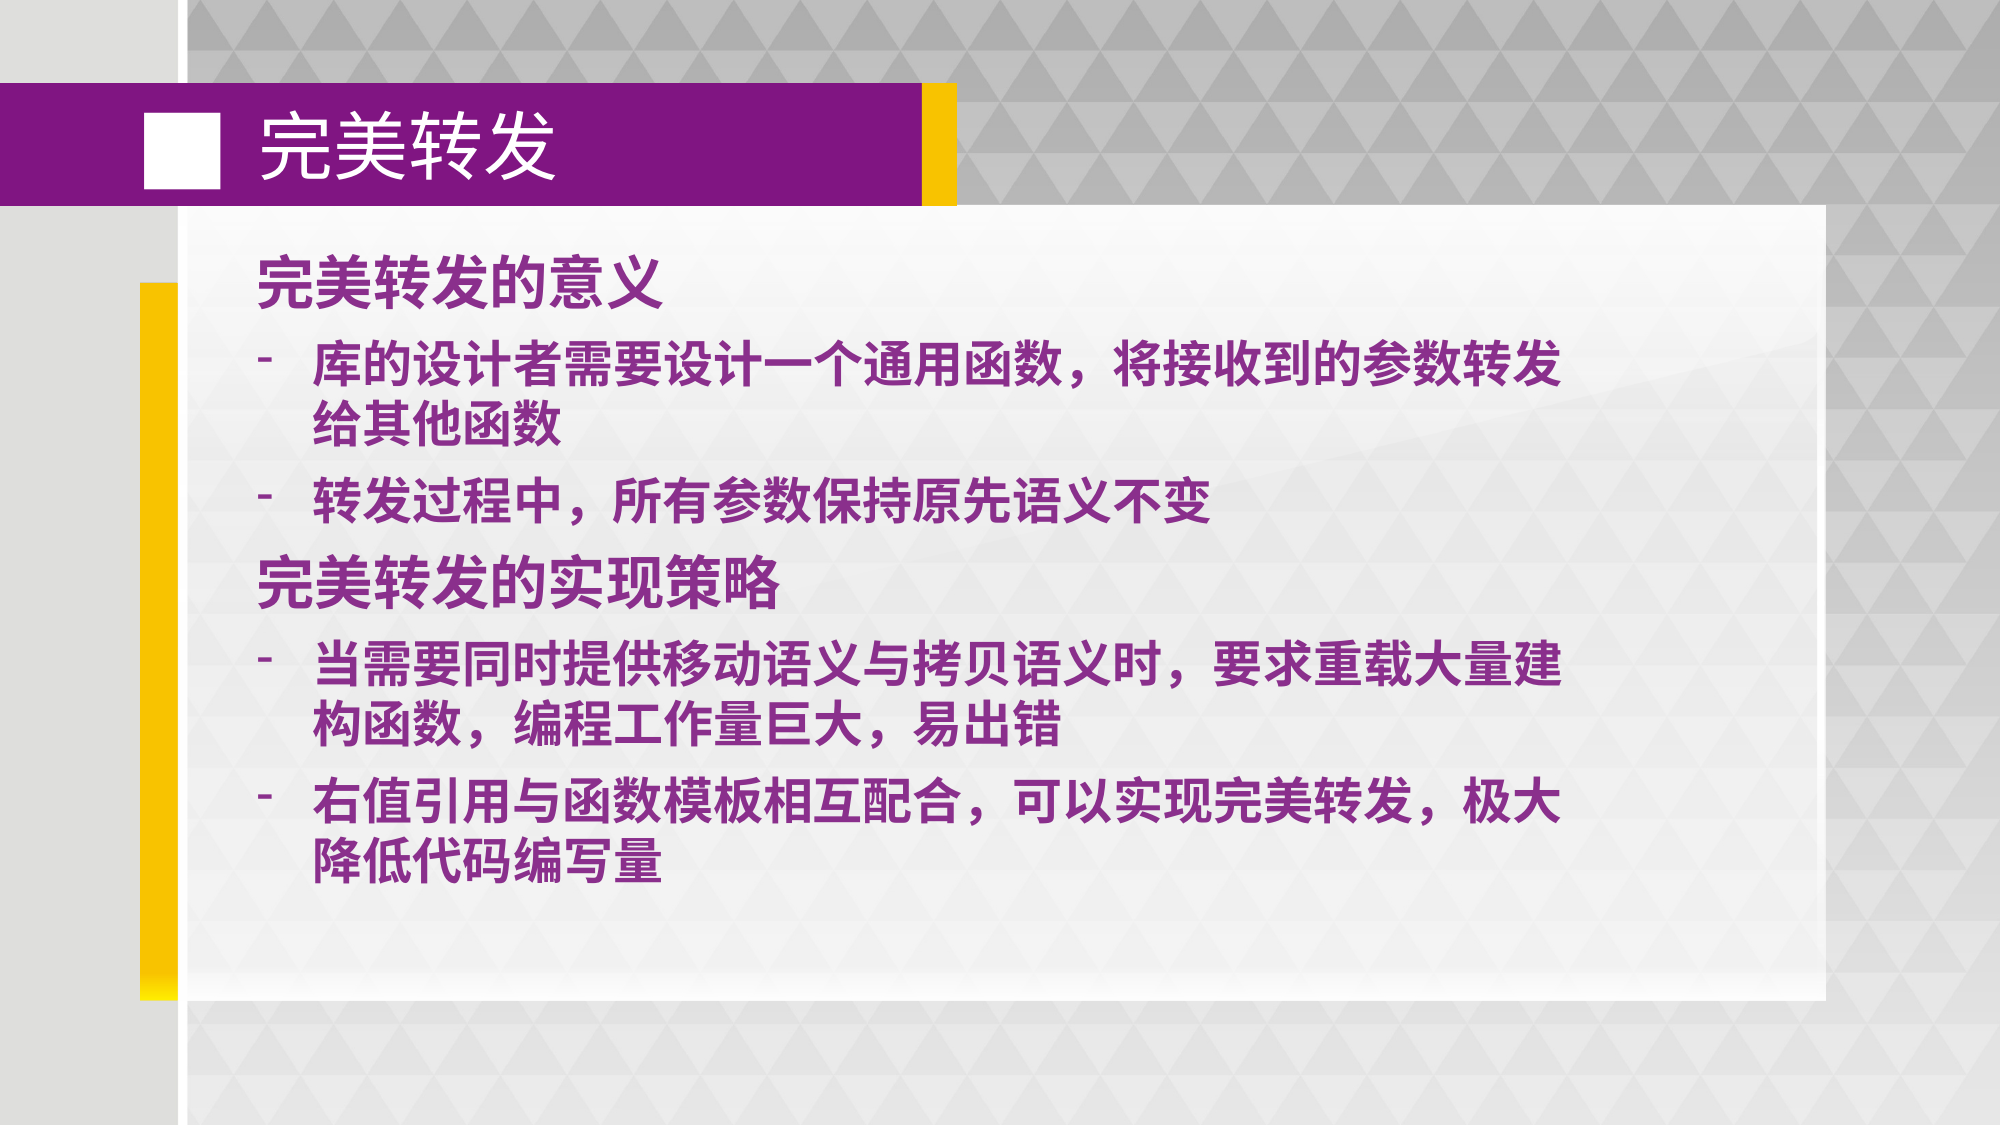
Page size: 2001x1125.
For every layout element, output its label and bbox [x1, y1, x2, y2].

picture [0, 0, 2000, 1125]
text_box [120, 69, 576, 206]
